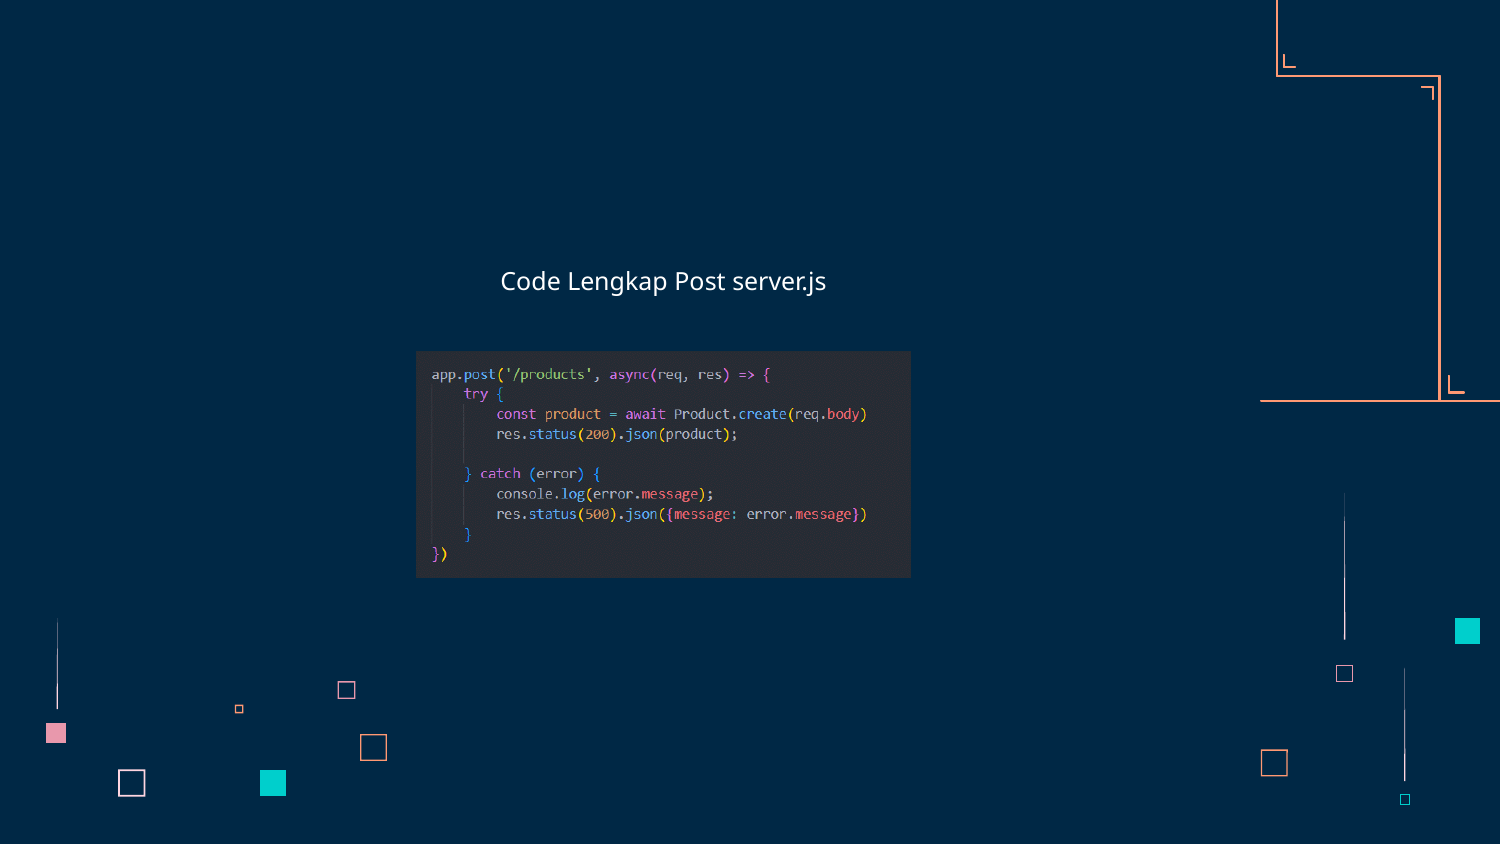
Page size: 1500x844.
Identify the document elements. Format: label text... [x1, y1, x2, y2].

text_box Code Lengkap Post server.js [485, 258, 843, 303]
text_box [1260, 0, 1500, 402]
picture [416, 351, 912, 578]
